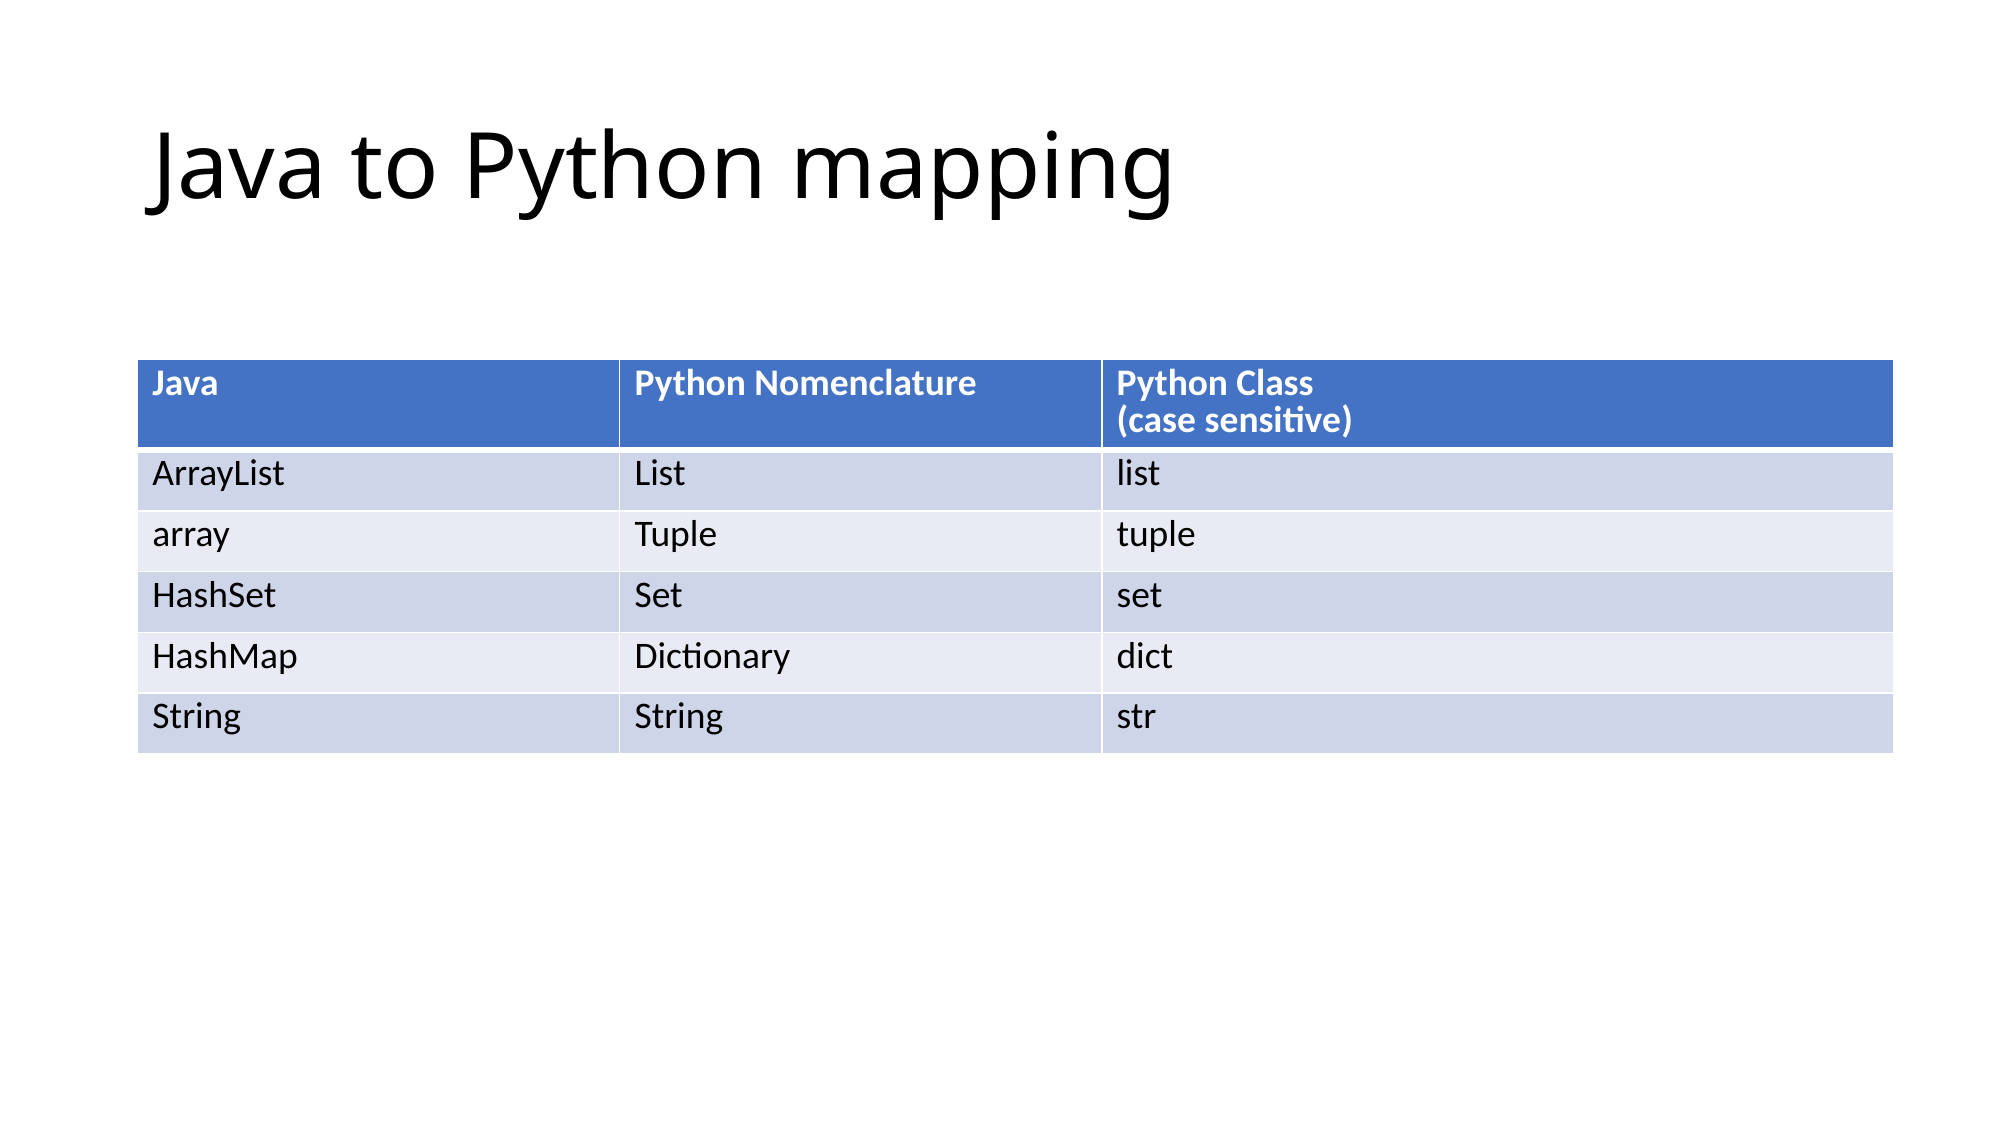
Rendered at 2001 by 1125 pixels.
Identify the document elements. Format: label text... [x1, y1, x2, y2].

table_cell Dictionary [620, 633, 1101, 692]
table_cell HashSet [138, 572, 619, 632]
table_cell dict [1103, 633, 1893, 692]
table_cell HashMap [138, 633, 619, 692]
table_cell String [138, 694, 619, 753]
title Java to Python mapping [137, 59, 1863, 278]
table_cell String [620, 694, 1101, 753]
table_cell set [1103, 572, 1893, 632]
table_header Java [138, 360, 619, 447]
table_cell Tuple [620, 512, 1101, 571]
table_cell tuple [1103, 512, 1893, 571]
table_cell List [620, 453, 1101, 510]
table_cell list [1103, 453, 1893, 510]
table_header Python Nomenclature [620, 360, 1101, 447]
table_cell ArrayList [138, 453, 619, 510]
table_cell str [1103, 694, 1893, 753]
table_cell Set [620, 572, 1101, 632]
table_cell array [138, 512, 619, 571]
table_header Python Class (case sensitive) [1103, 360, 1893, 447]
